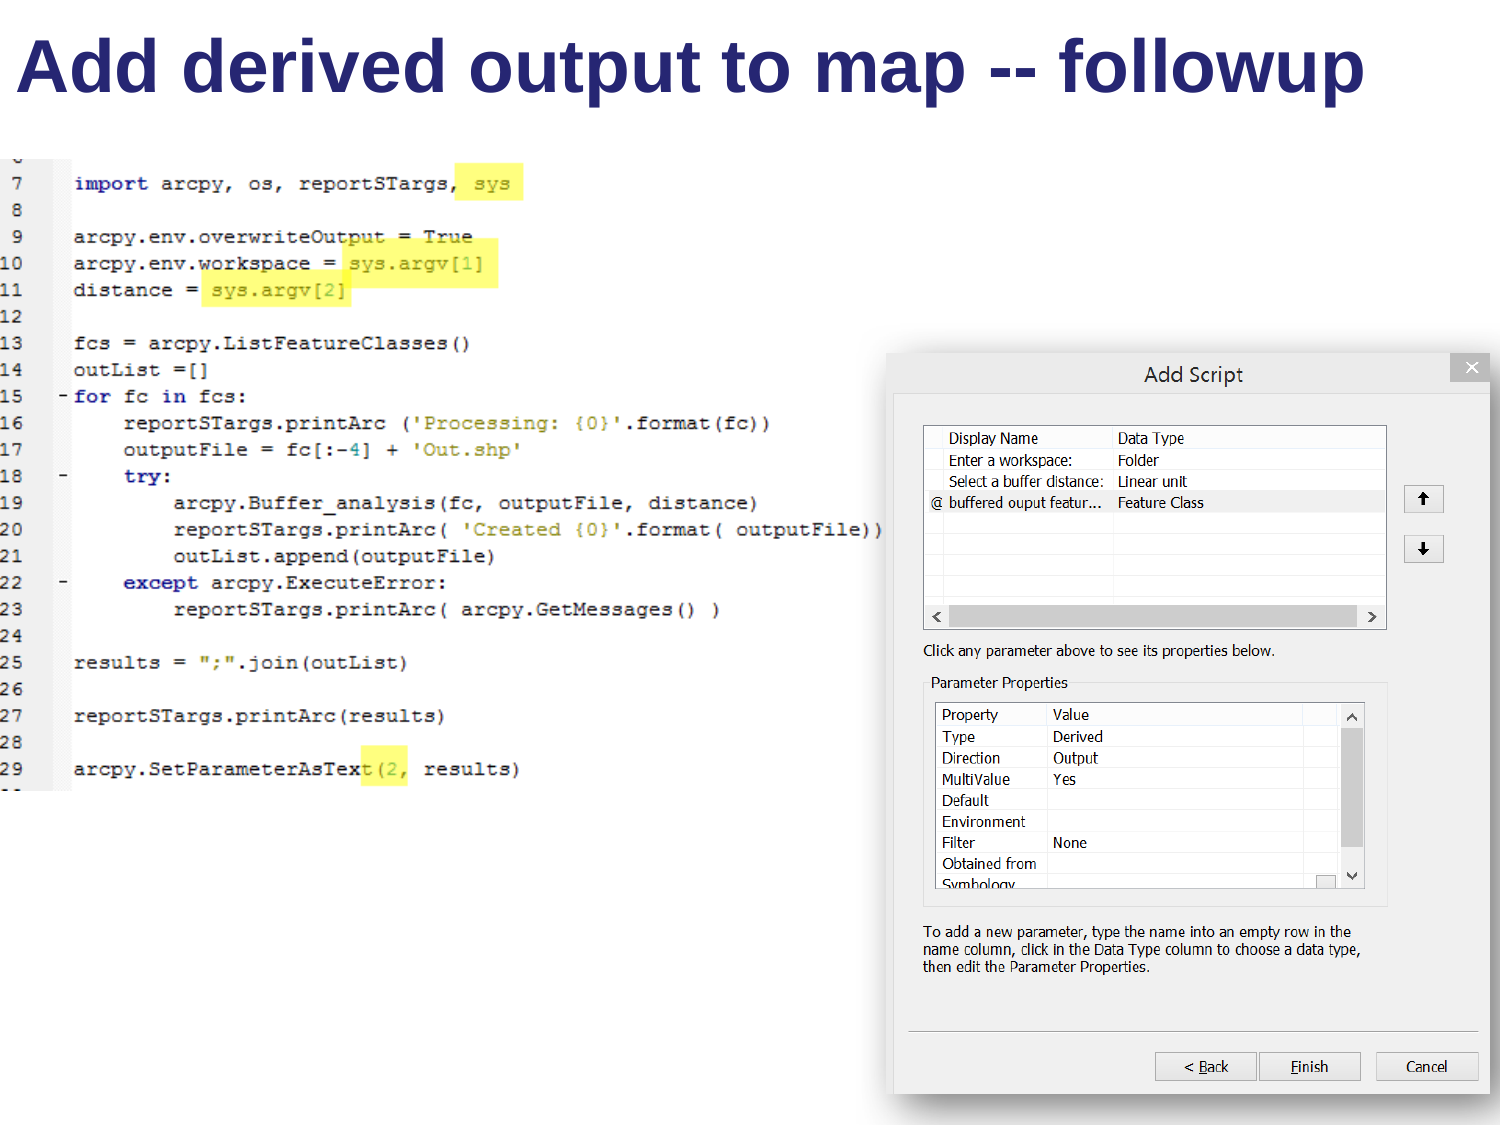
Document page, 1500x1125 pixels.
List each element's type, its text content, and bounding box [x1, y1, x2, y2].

title Add derived output to map -- followup [0, 24, 1450, 100]
picture [0, 159, 1490, 1094]
